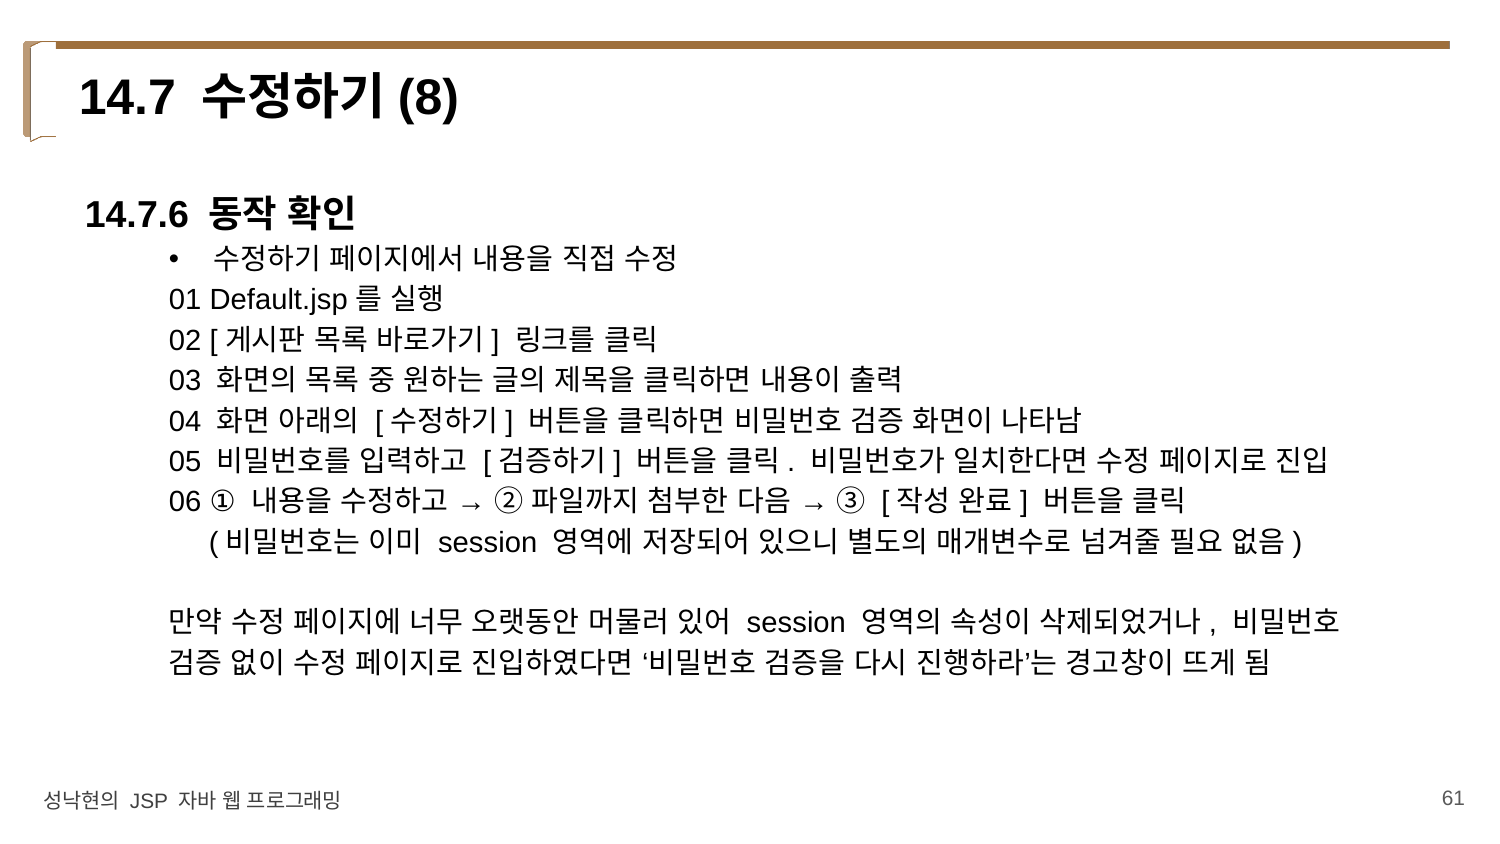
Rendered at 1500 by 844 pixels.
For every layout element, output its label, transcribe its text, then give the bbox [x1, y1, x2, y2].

list 14.7.6 동작 확인 수정하기 페이지에서 내용을 직접 수정 01 Default.jsp를 실행 02 [게시판 목록 바로가기] 링크를 클릭 03 화면의 목록 중 원하는 글의 제목을 클릭하면 내용이 출력 04 화면 아래의 [수정하기] 버튼을 클릭하면 비밀번호 검증 화면이 나타남 05 비밀번호를 입력하고 [검증하기] 버튼을 클릭. 비밀번호가 일치한다면 수정 페이지로 진입 06 ① 내용을 수정하고 → ② 파일까지 첨부한 다음 → ③ [작성 완료] 버튼을 클릭 (비밀번호는 이미 session 영역에 저장되어 있으니 별도의 매개변수로 넘겨줄 필요 없음) 만약 수정 페이지에 너무 오랫동안 머물러 있어 session 영역의 속성이 삭제되었거나, 비밀번호 검증 없이 수정 페이지로 진입하였다면 ‘비밀번호 검증을 다시 진행하라’는 경고창이 뜨게 됨 [51, 168, 1480, 777]
picture [8, 24, 1462, 155]
slide_number 61 [1389, 764, 1480, 830]
